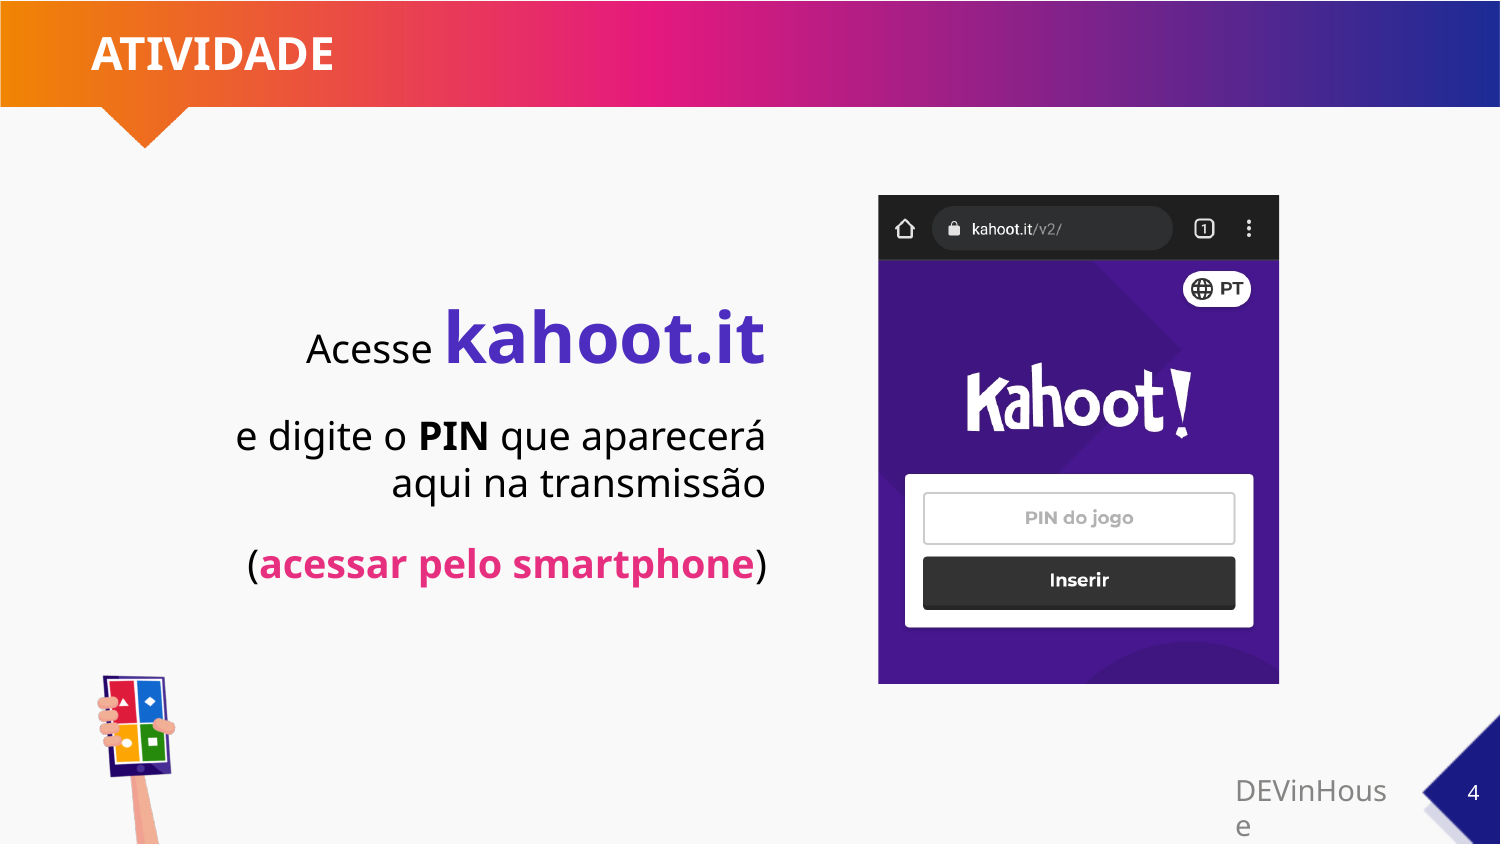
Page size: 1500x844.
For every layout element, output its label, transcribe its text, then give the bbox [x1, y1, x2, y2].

picture [0, 0, 1500, 168]
picture [878, 195, 1280, 684]
picture [1417, 712, 1500, 844]
picture [27, 636, 239, 844]
slide_number ‹#› [1446, 771, 1500, 817]
title ATIVIDADE [76, 0, 1424, 105]
text_box Acesse kahoot.it e digite o PIN que aparecerá aqui na transmissão (acessar pelo smartphone) [93, 169, 782, 710]
